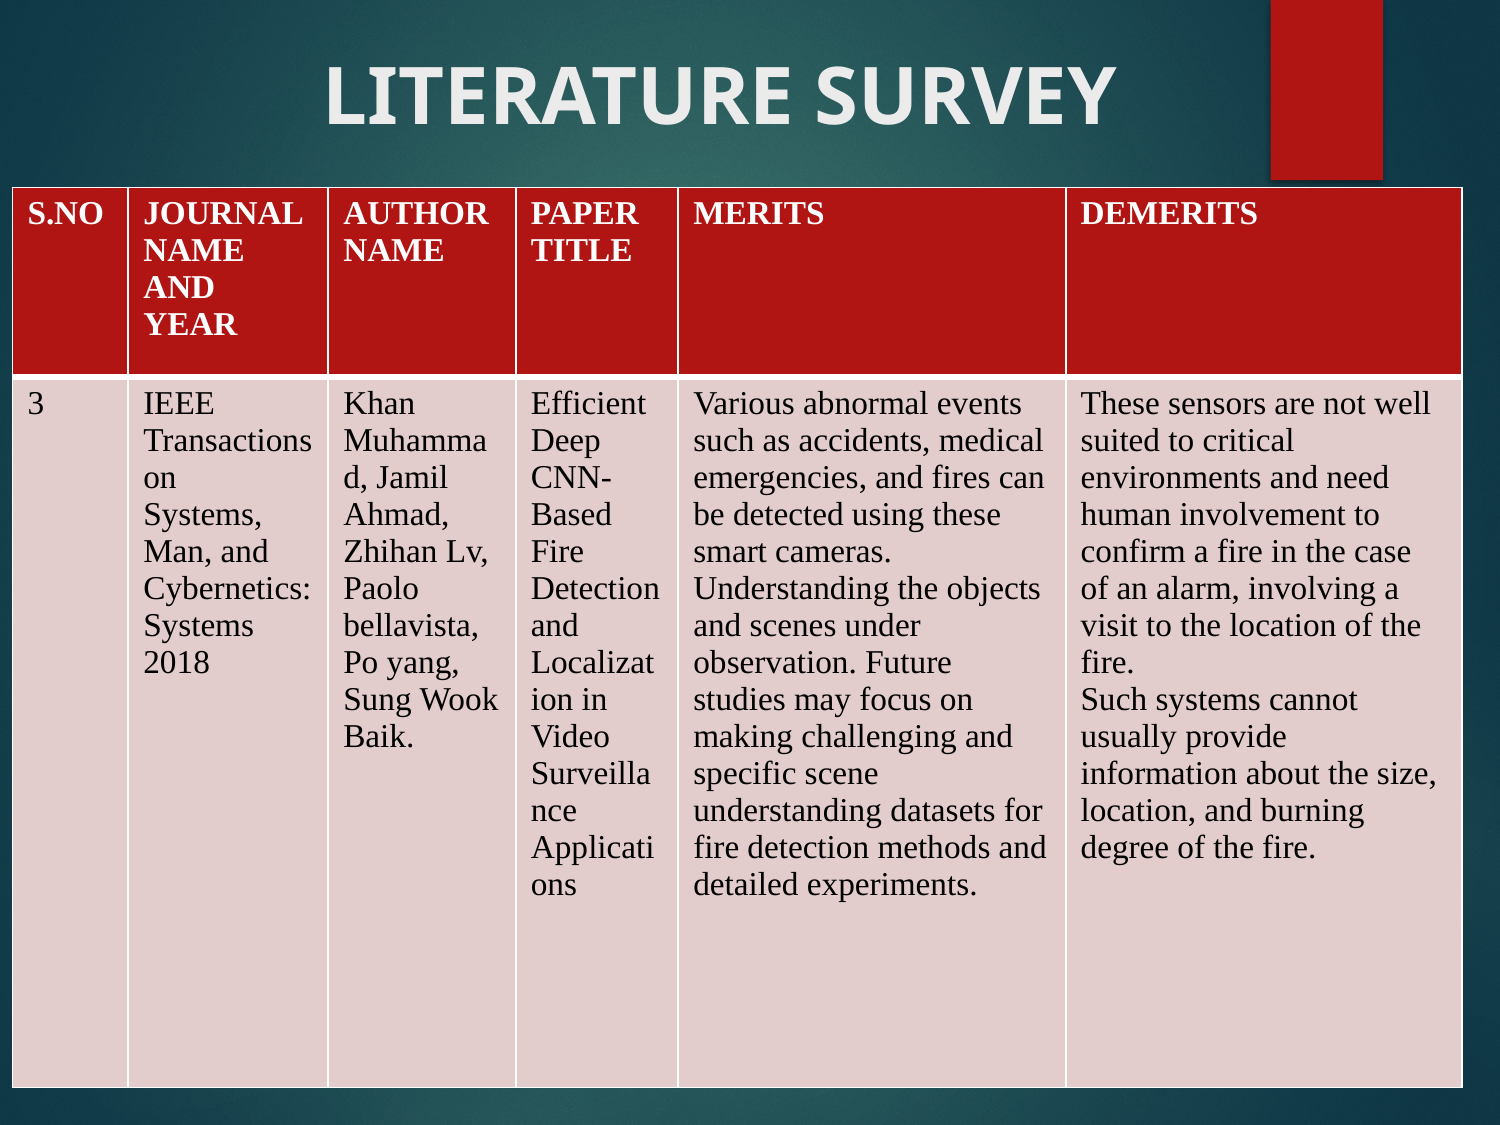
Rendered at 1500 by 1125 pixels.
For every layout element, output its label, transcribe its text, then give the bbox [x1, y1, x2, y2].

table_cell Efficient Deep CNN-Based Fire Detection and Localization in Video Surveillance Applications [517, 380, 677, 1087]
table_cell IEEE Transactions on Systems, Man, and Cybernetics: Systems 2018 [129, 380, 327, 1087]
title LITERATURE SURVEY [225, 37, 1175, 150]
table_cell 3 [13, 380, 127, 1087]
table_cell Khan Muhammad, Jamil Ahmad, Zhihan Lv, Paolo bellavista, Po yang, Sung Wook Baik. [329, 380, 515, 1087]
table_header DEMERITS [1067, 188, 1461, 374]
table_header AUTHOR NAME [329, 188, 515, 374]
table_cell Various abnormal events such as accidents, medical emergencies, and fires can be detected using these smart cameras. Understanding the objects and scenes under observation. Future studies may focus on making challenging and specific scene understanding datasets for fire detection methods and detailed experiments. [679, 380, 1065, 1087]
table_cell These sensors are not well suited to critical environments and need human involvement to confirm a fire in the case of an alarm, involving a visit to the location of the fire. Such systems cannot usually provide information about the size, location, and burning degree of the fire. [1067, 380, 1461, 1087]
table_header S.NO [13, 188, 127, 374]
table_header PAPER TITLE [517, 188, 677, 374]
table_header JOURNAL NAME AND YEAR [129, 188, 327, 374]
table_header MERITS [679, 188, 1065, 374]
